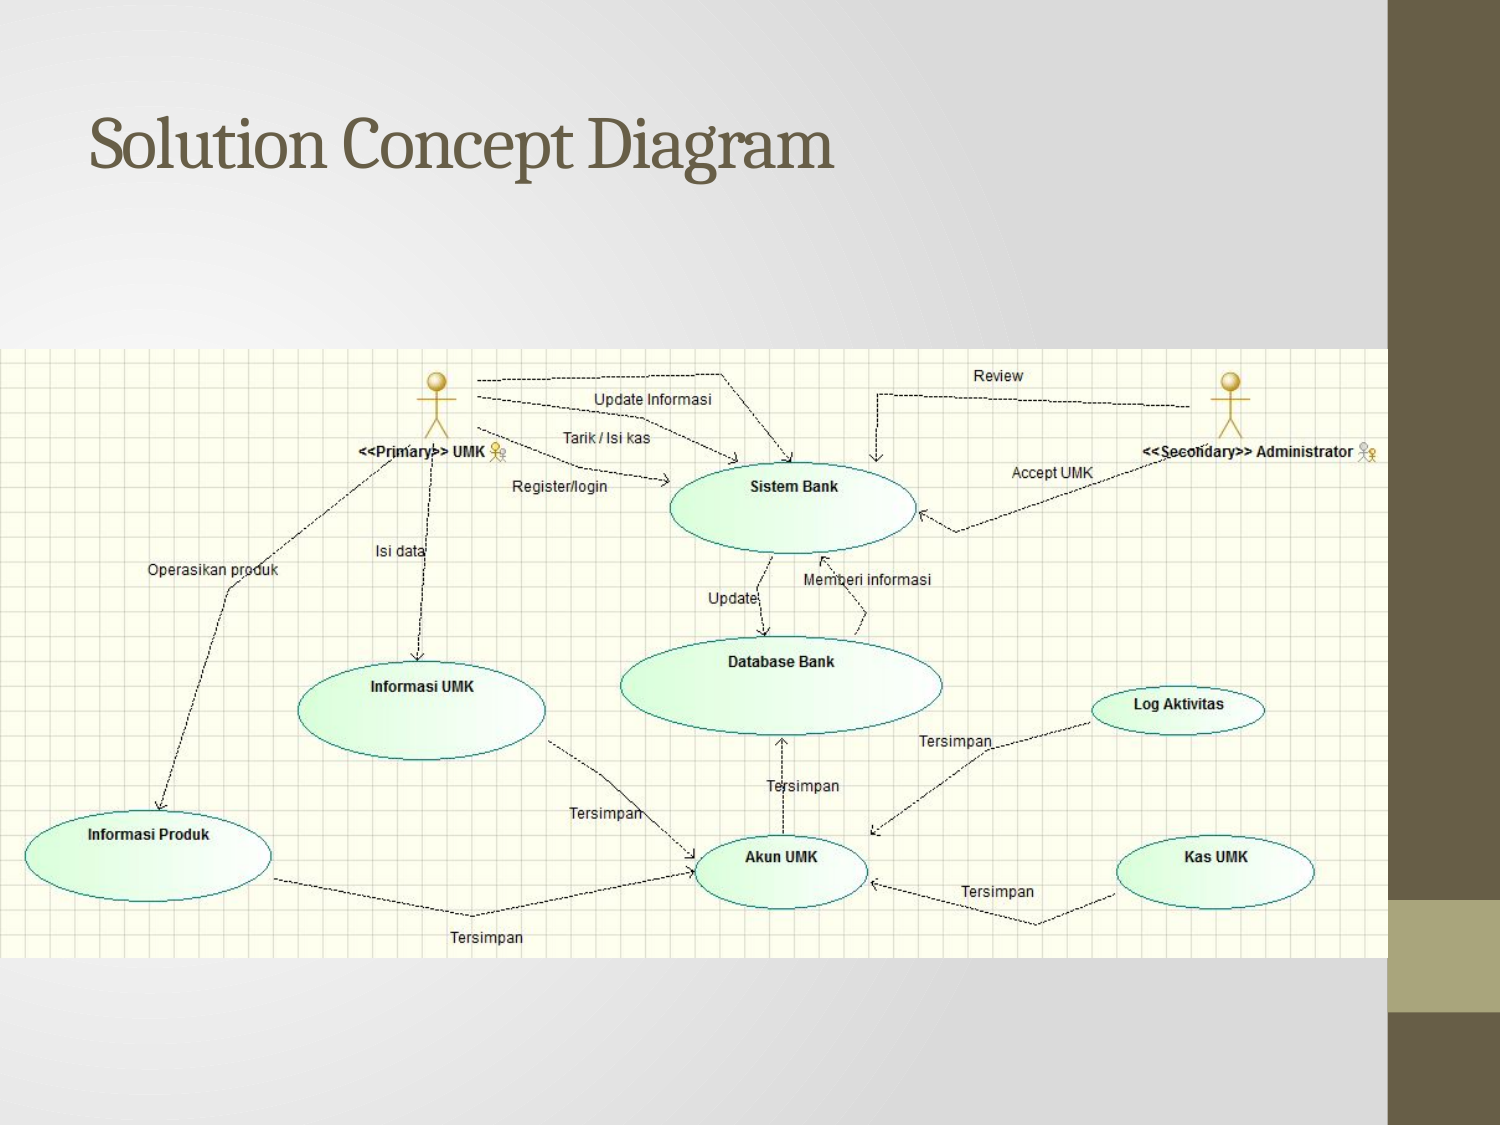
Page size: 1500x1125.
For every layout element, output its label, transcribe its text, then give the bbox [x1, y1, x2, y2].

title Solution Concept Diagram [75, 45, 1325, 233]
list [0, 349, 1388, 958]
